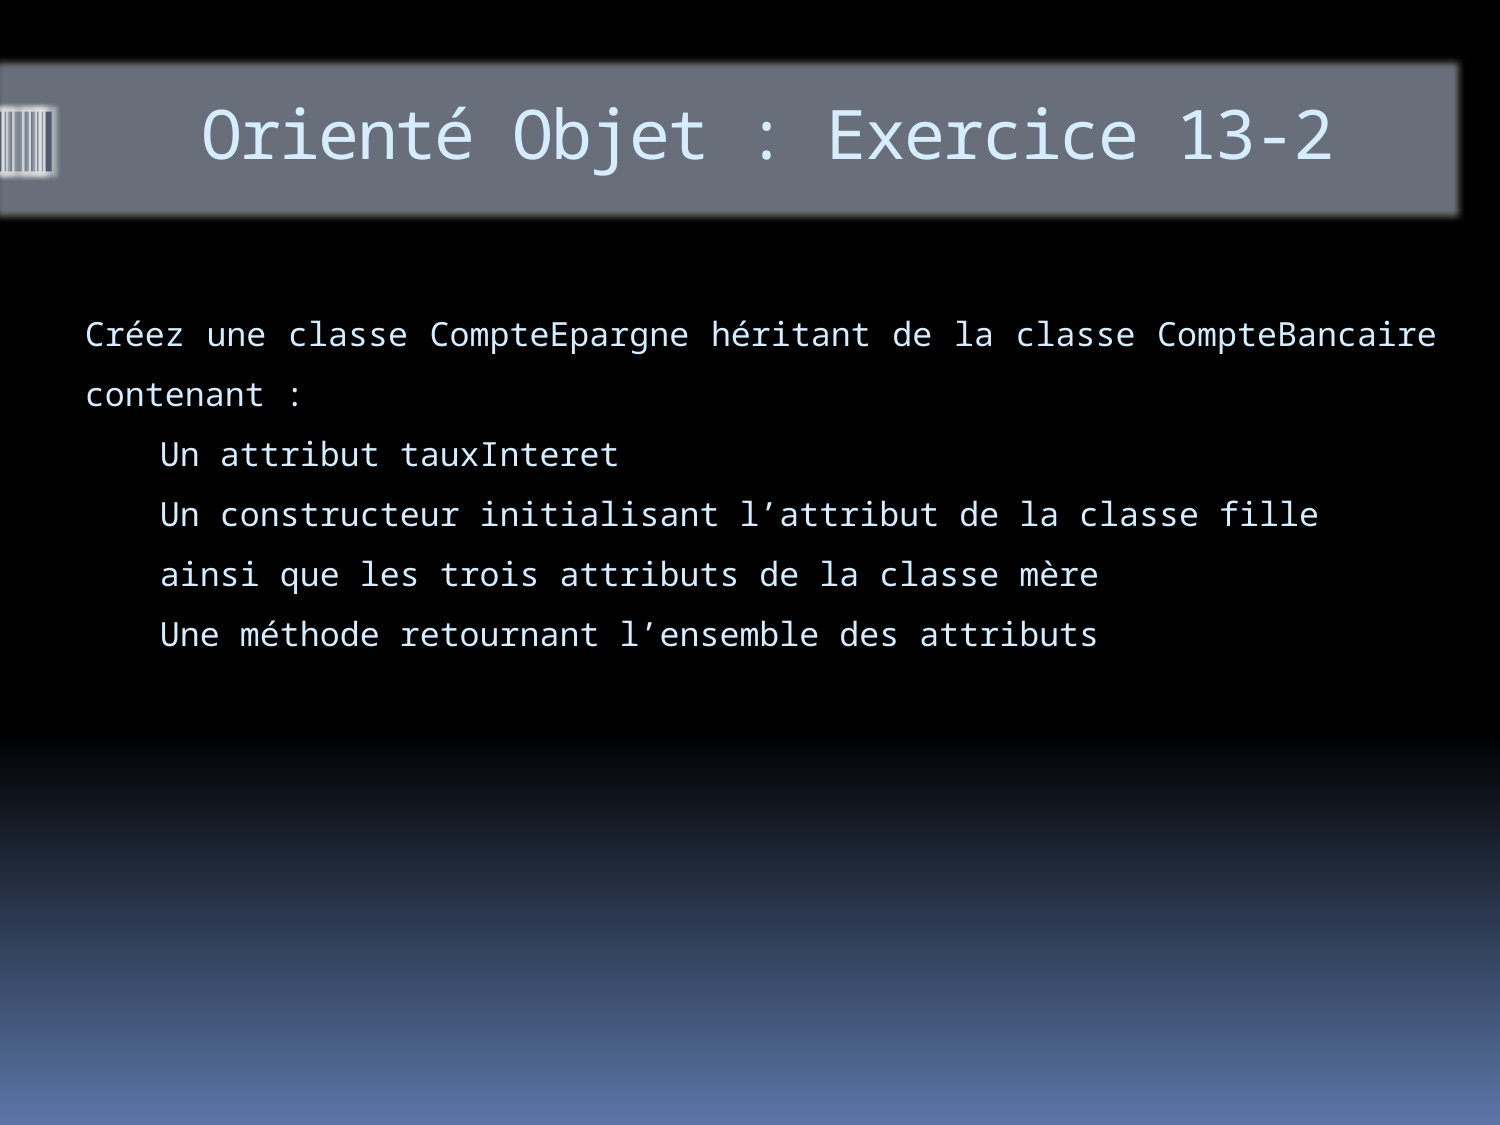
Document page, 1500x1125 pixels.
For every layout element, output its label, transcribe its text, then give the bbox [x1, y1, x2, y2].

title Orienté Objet : Exercice 13-2 [82, 83, 1454, 234]
text_box Créez une classe CompteEpargne héritant de la classe CompteBancaire contenant : Un attribut tauxInteret Un constructeur initialisant l’attribut de la classe fille ainsi que les trois attributs de la classe mère Une méthode retournant l’ensemble des attributs [70, 286, 1454, 661]
